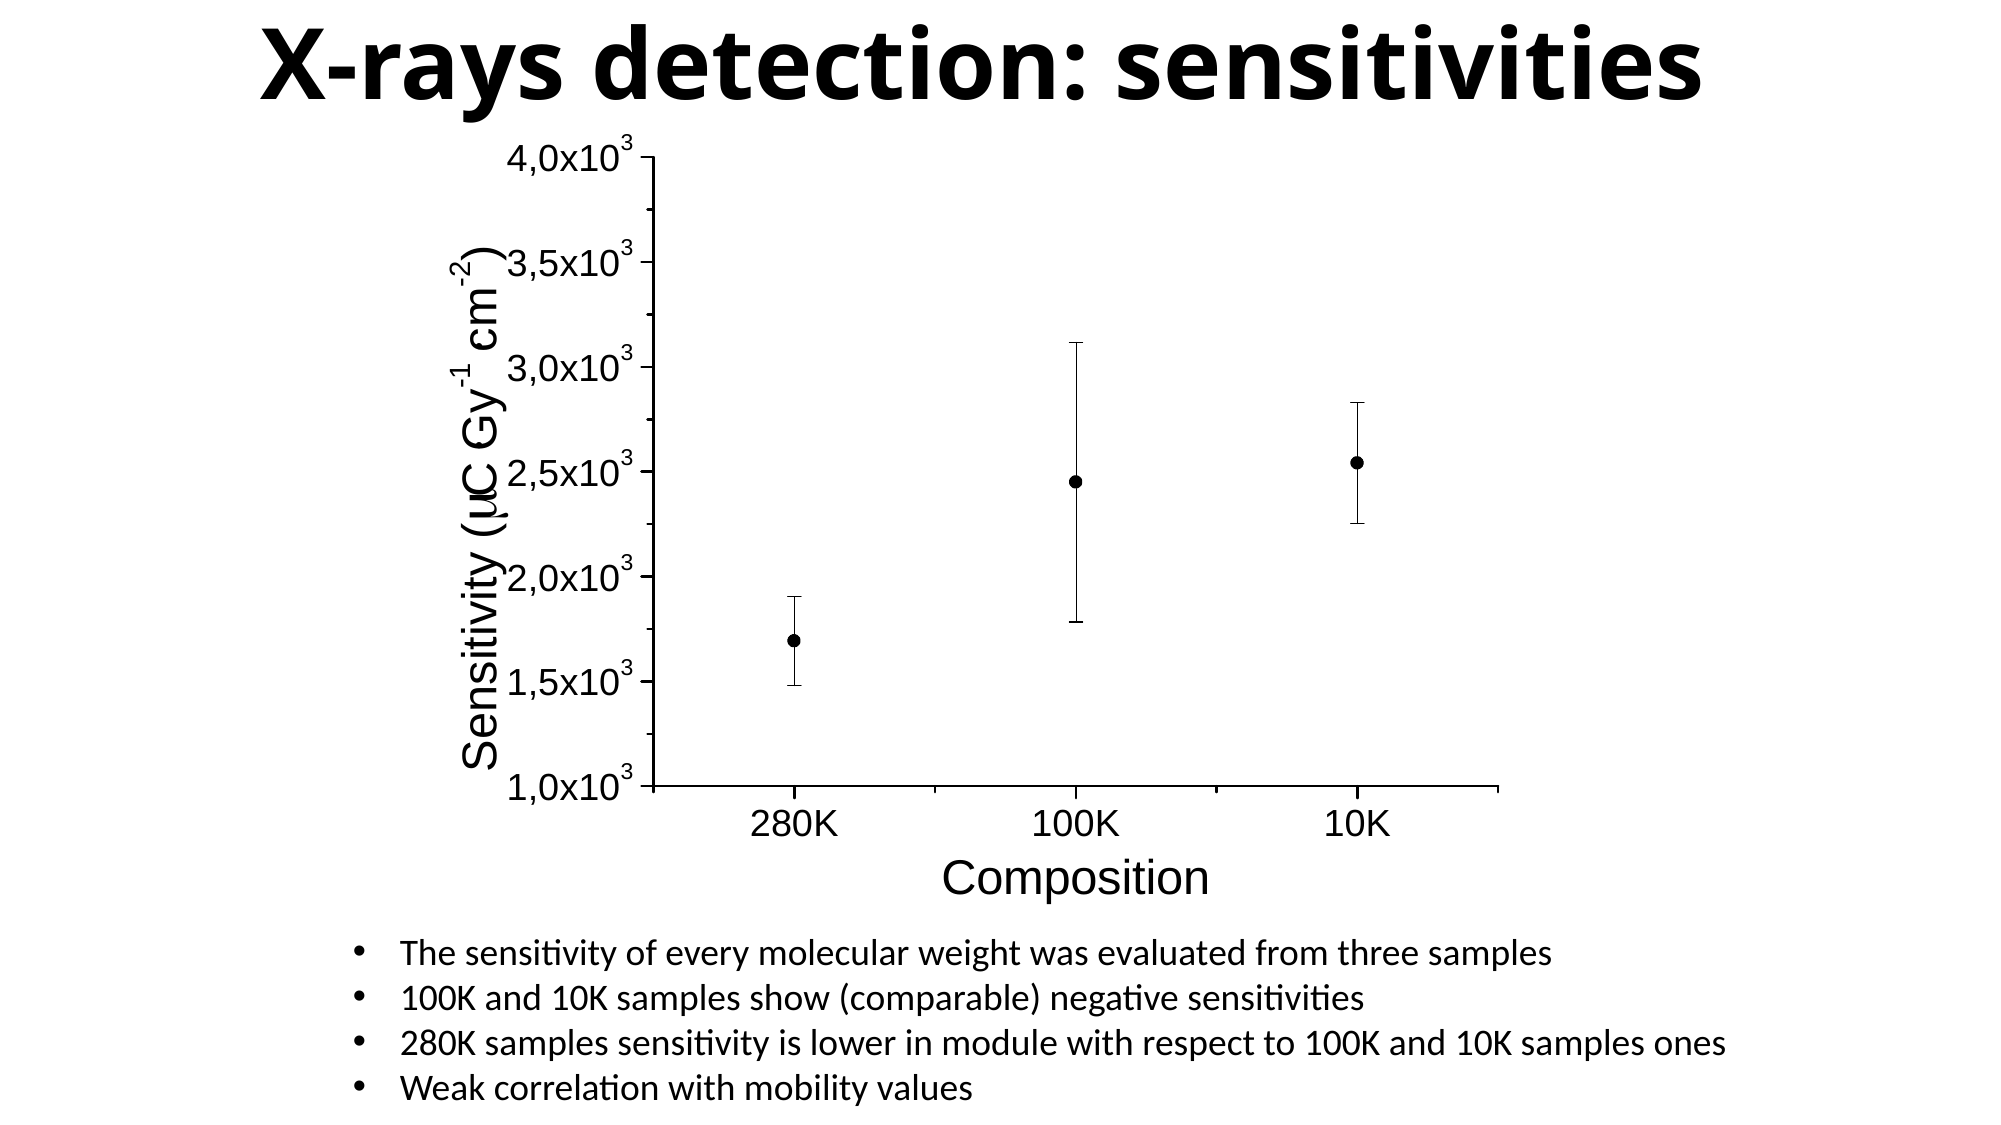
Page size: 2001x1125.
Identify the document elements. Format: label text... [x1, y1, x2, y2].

text_box The sensitivity of every molecular weight was evaluated from three samples 100K and 10K samples show (comparable) negative sensitivities 280K samples sensitivity is lower in module with respect to 100K and 10K samples ones Weak correlation with mobility values [338, 920, 1752, 1116]
picture [442, 128, 1524, 906]
text_box X-rays detection: sensitivities [147, 6, 1818, 129]
